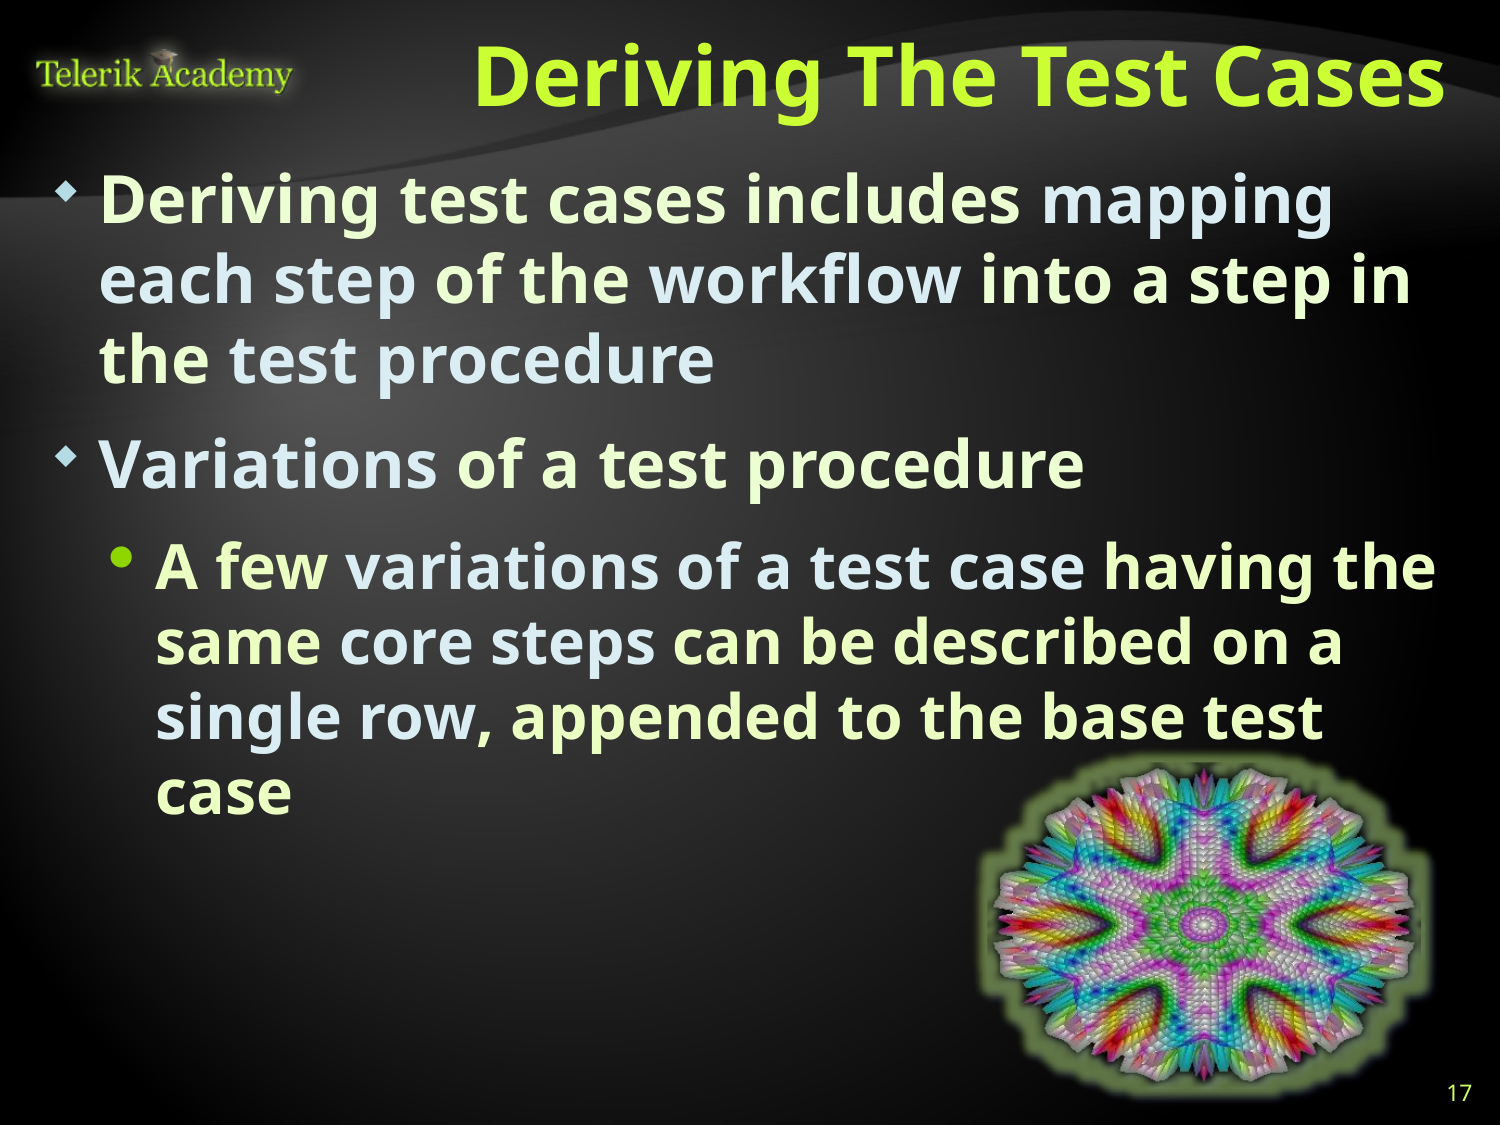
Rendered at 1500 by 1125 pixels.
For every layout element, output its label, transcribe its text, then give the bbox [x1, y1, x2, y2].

slide_number 17 [1412, 1074, 1488, 1113]
picture [0, 0, 1500, 1125]
list Deriving test cases includes mapping each step of the workflow into a step in the test procedure Variations of a test procedure A few variations of a test case having the same core steps can be described on a single row, appended to the base test case [37, 149, 1463, 1100]
title Deriving The Test Cases [300, 12, 1463, 149]
